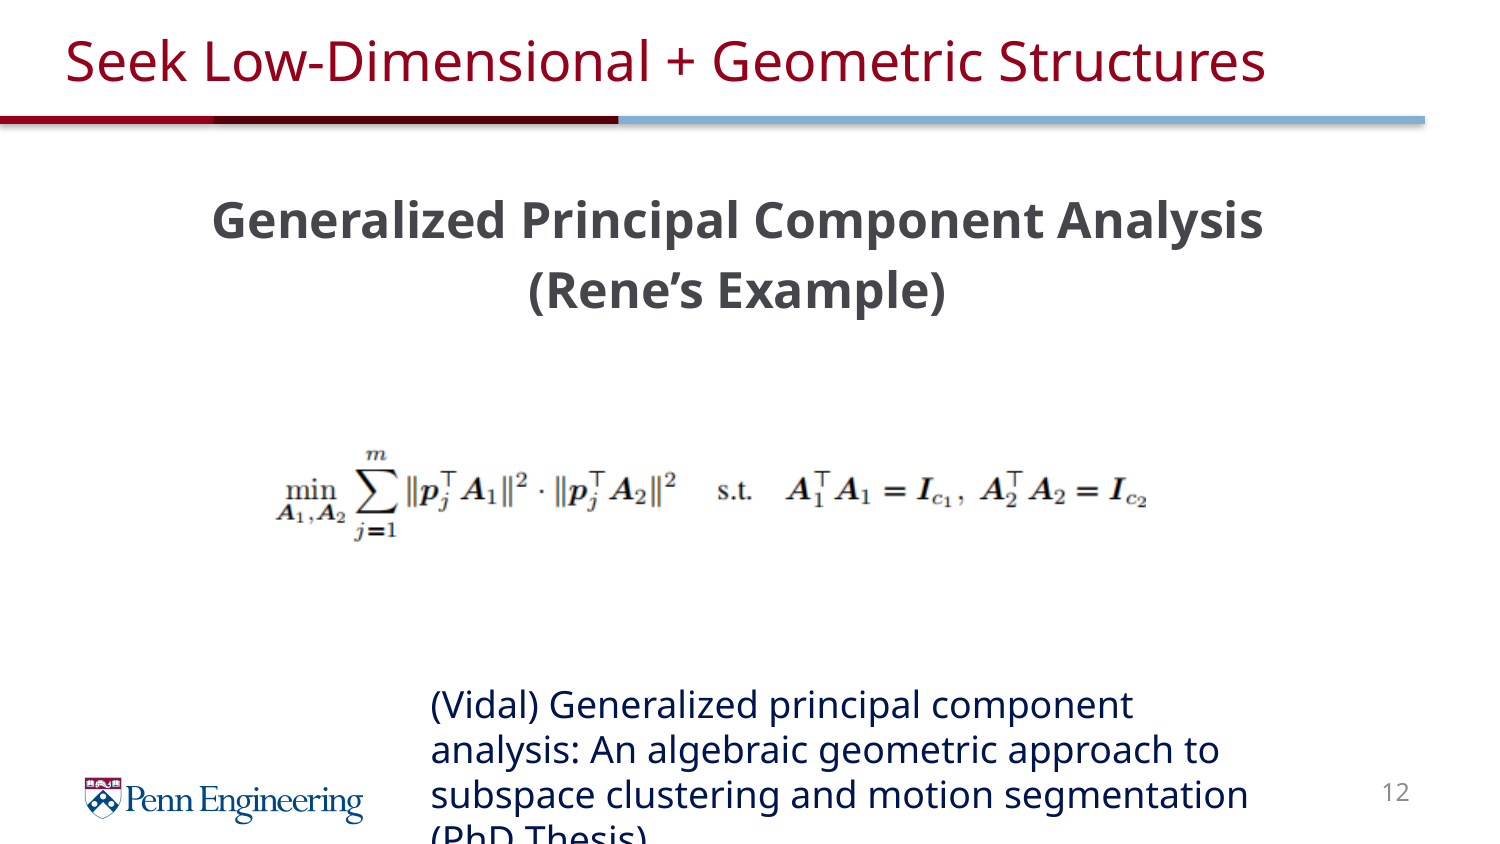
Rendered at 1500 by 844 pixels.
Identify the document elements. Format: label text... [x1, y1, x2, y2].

slide_number 12 [1292, 770, 1425, 816]
list Generalized Principal Component Analysis (Rene’s Example) [75, 181, 1401, 754]
text_box (Vidal) Generalized principal component analysis: An algebraic geometric approach to subspace clustering and motion segmentation (PhD Thesis) [415, 673, 1292, 844]
picture [75, 770, 372, 828]
picture [270, 440, 1147, 546]
title Seek Low-Dimensional + Geometric Structures [50, 2, 1401, 117]
